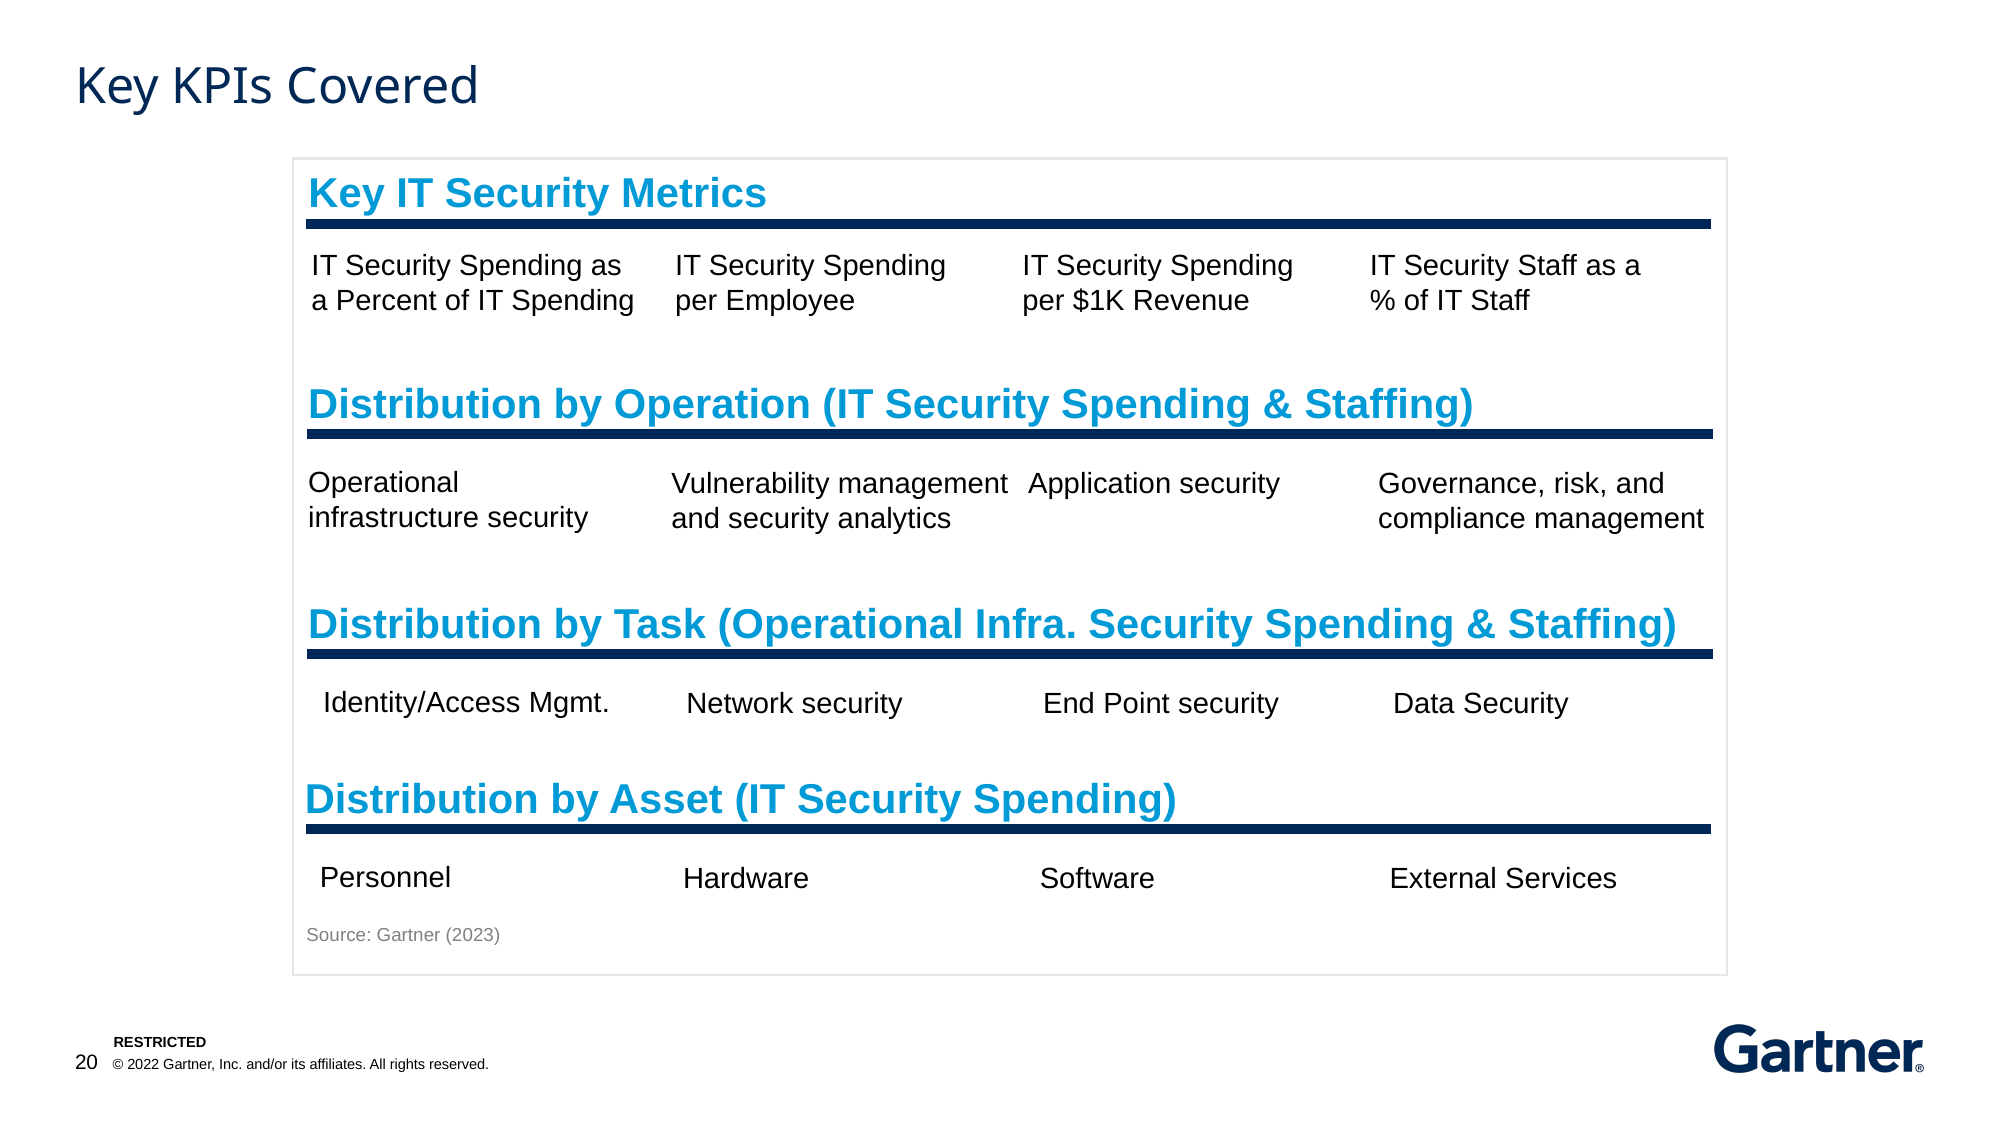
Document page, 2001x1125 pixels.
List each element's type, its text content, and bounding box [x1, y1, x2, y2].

picture [1714, 1024, 1924, 1073]
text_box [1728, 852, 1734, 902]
title Key KPIs Covered [75, 60, 1925, 133]
text_box Data Security [1728, 677, 1737, 727]
text_box [292, 157, 1728, 976]
